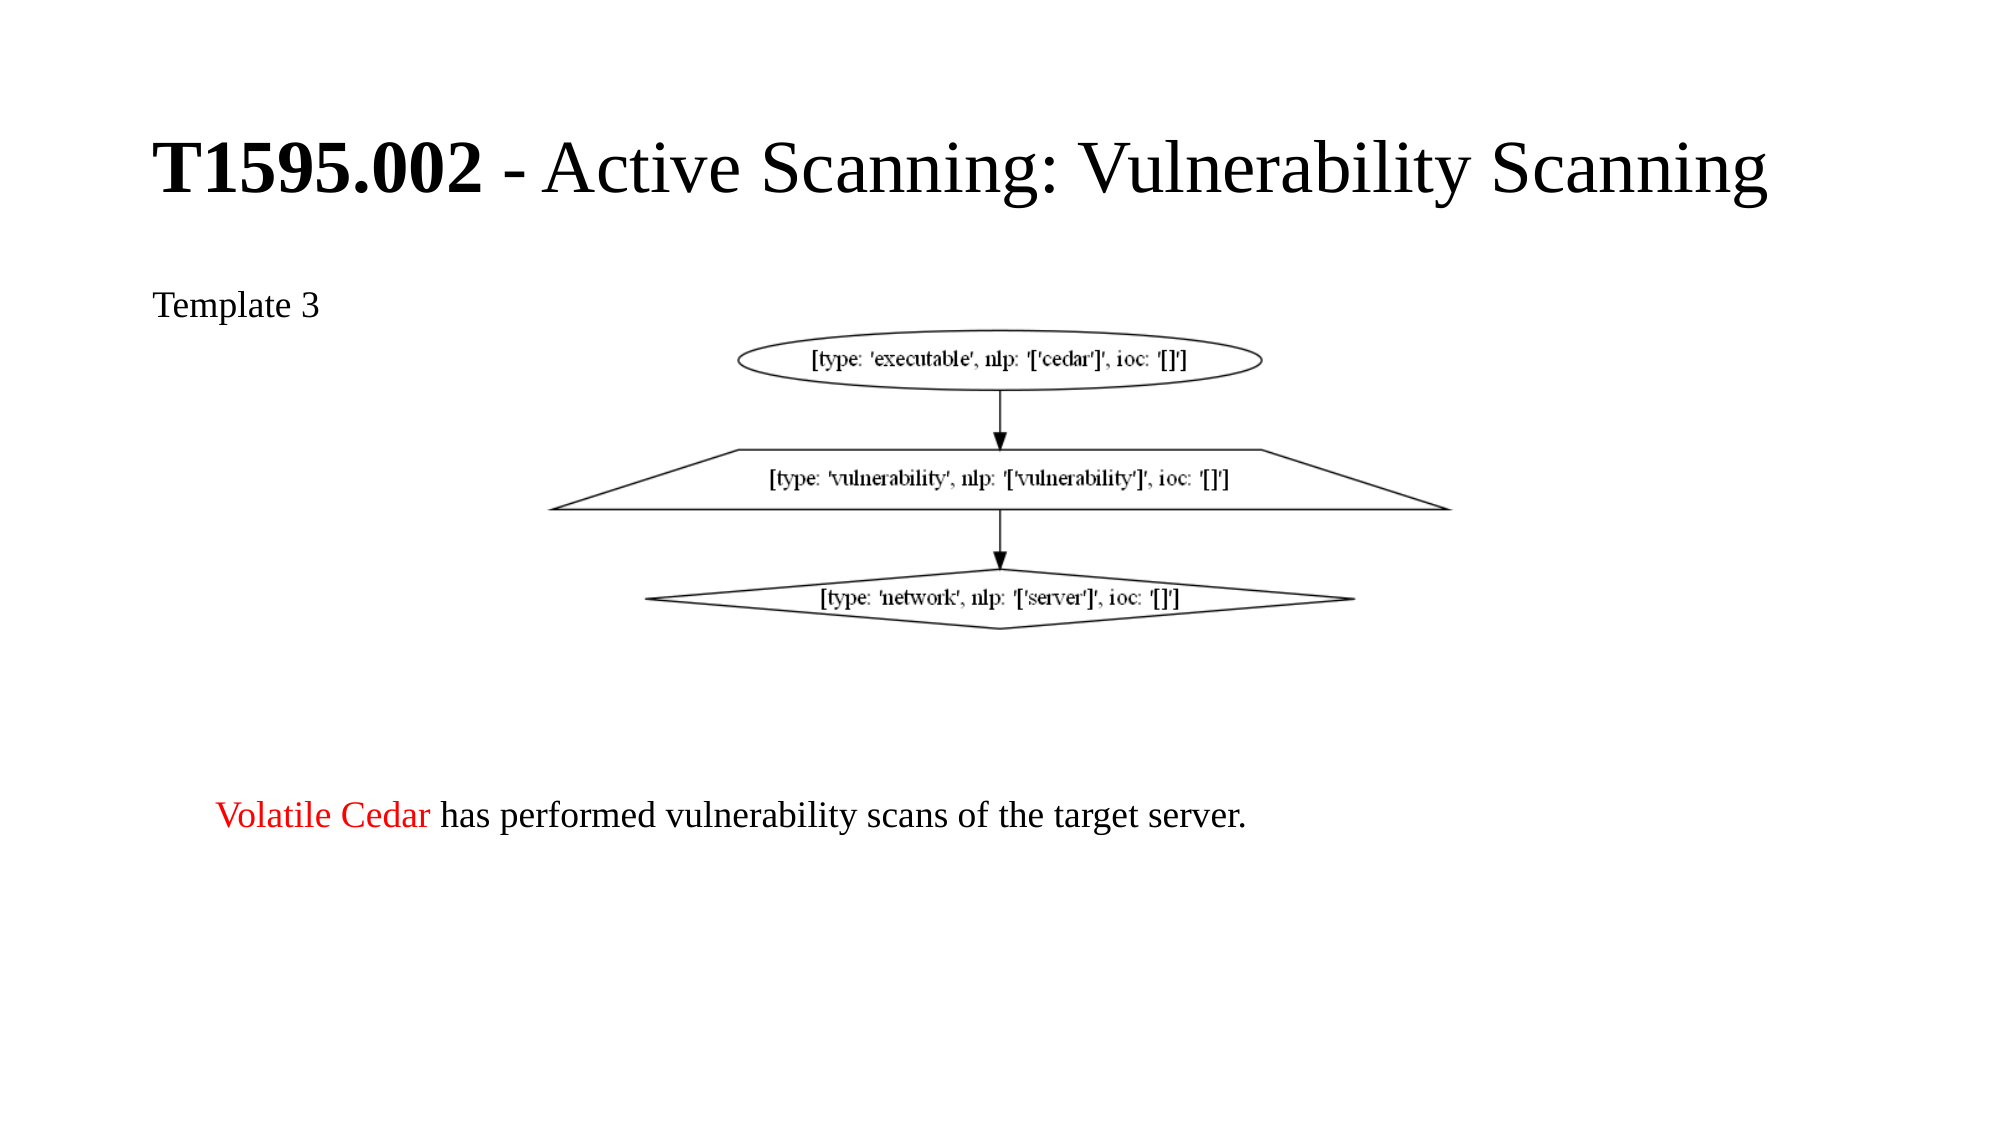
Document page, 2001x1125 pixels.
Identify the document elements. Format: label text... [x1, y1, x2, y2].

title T1595.002 - Active Scanning: Vulnerability Scanning [137, 59, 1863, 277]
picture [546, 324, 1454, 636]
list Template 3 [137, 277, 1863, 992]
